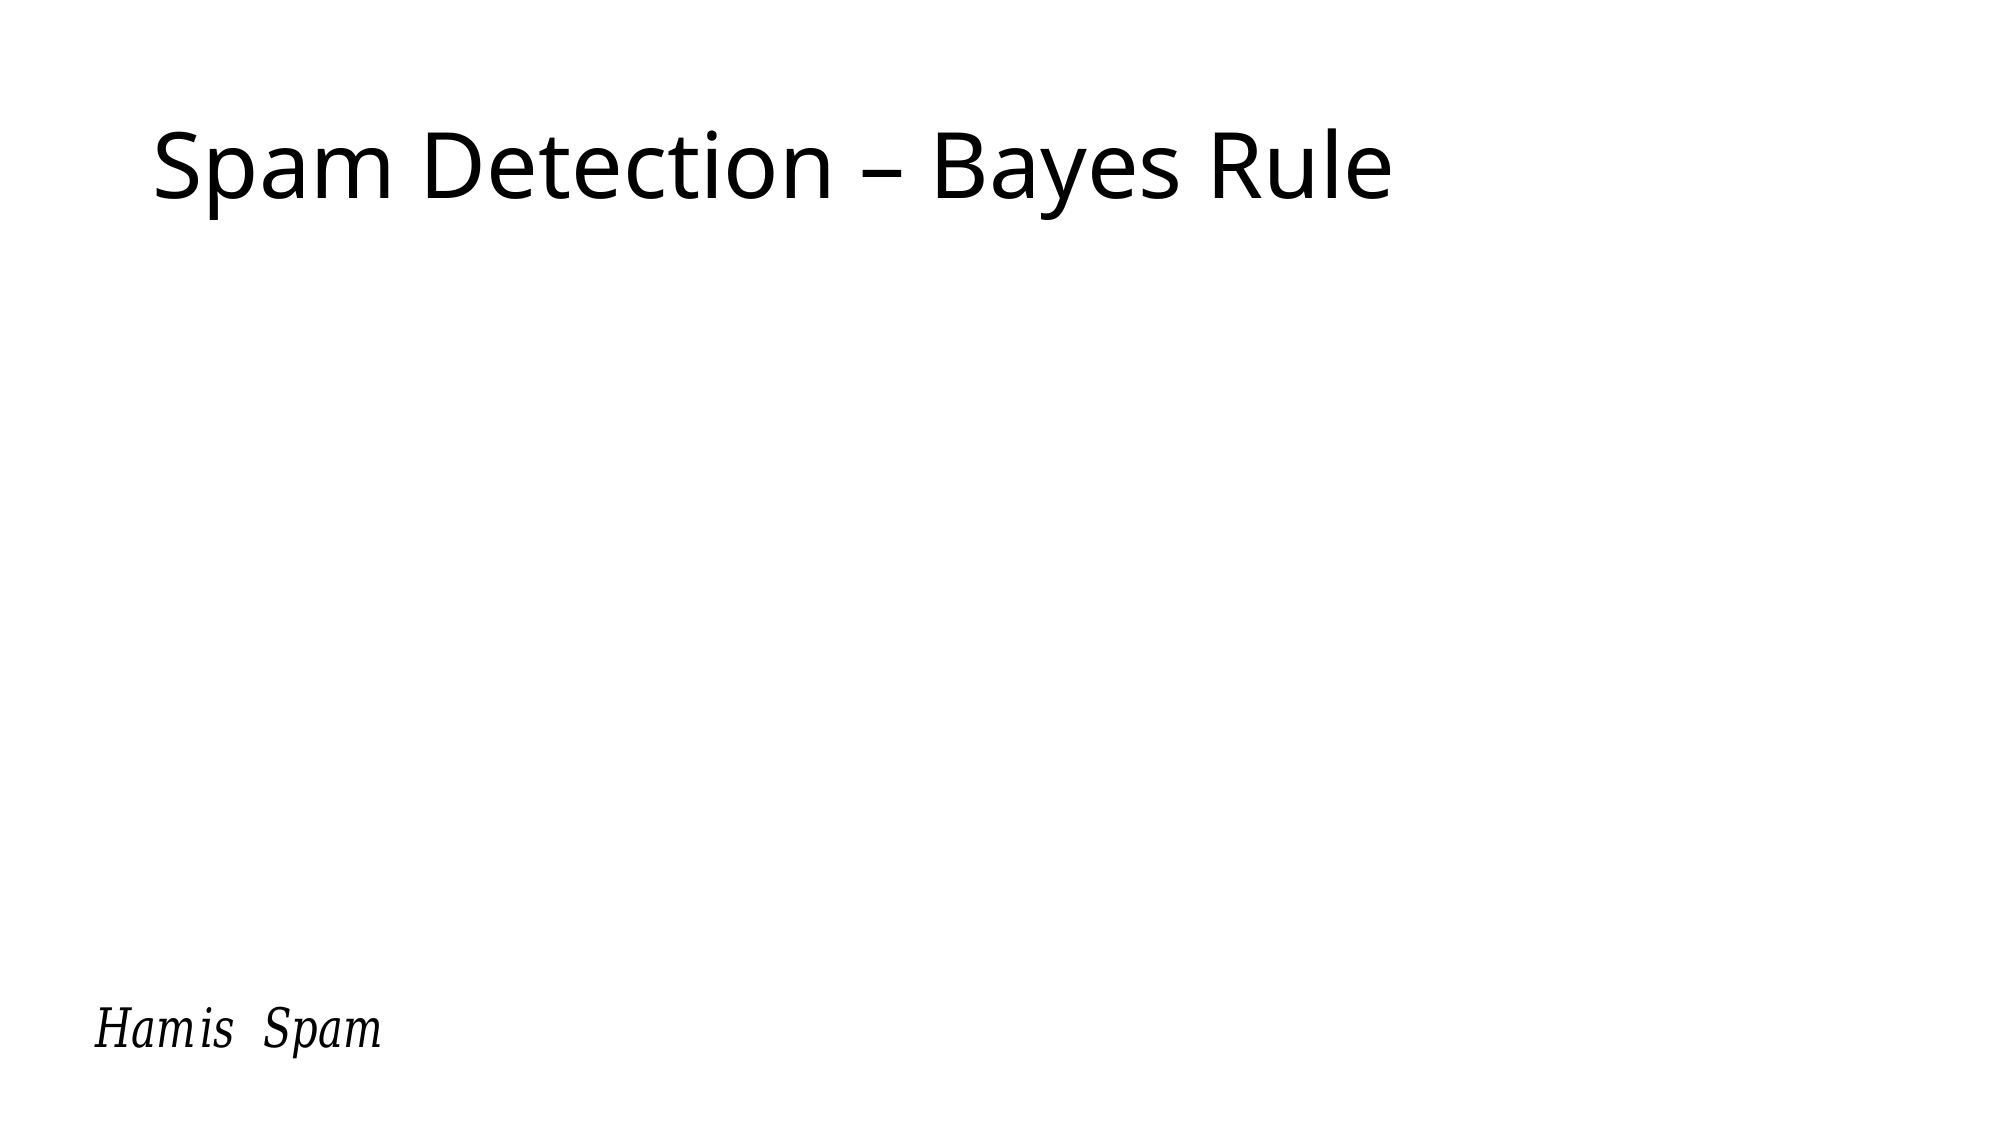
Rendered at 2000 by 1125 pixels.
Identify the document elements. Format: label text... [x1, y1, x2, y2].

title Spam Detection – Bayes Rule [137, 59, 1862, 278]
